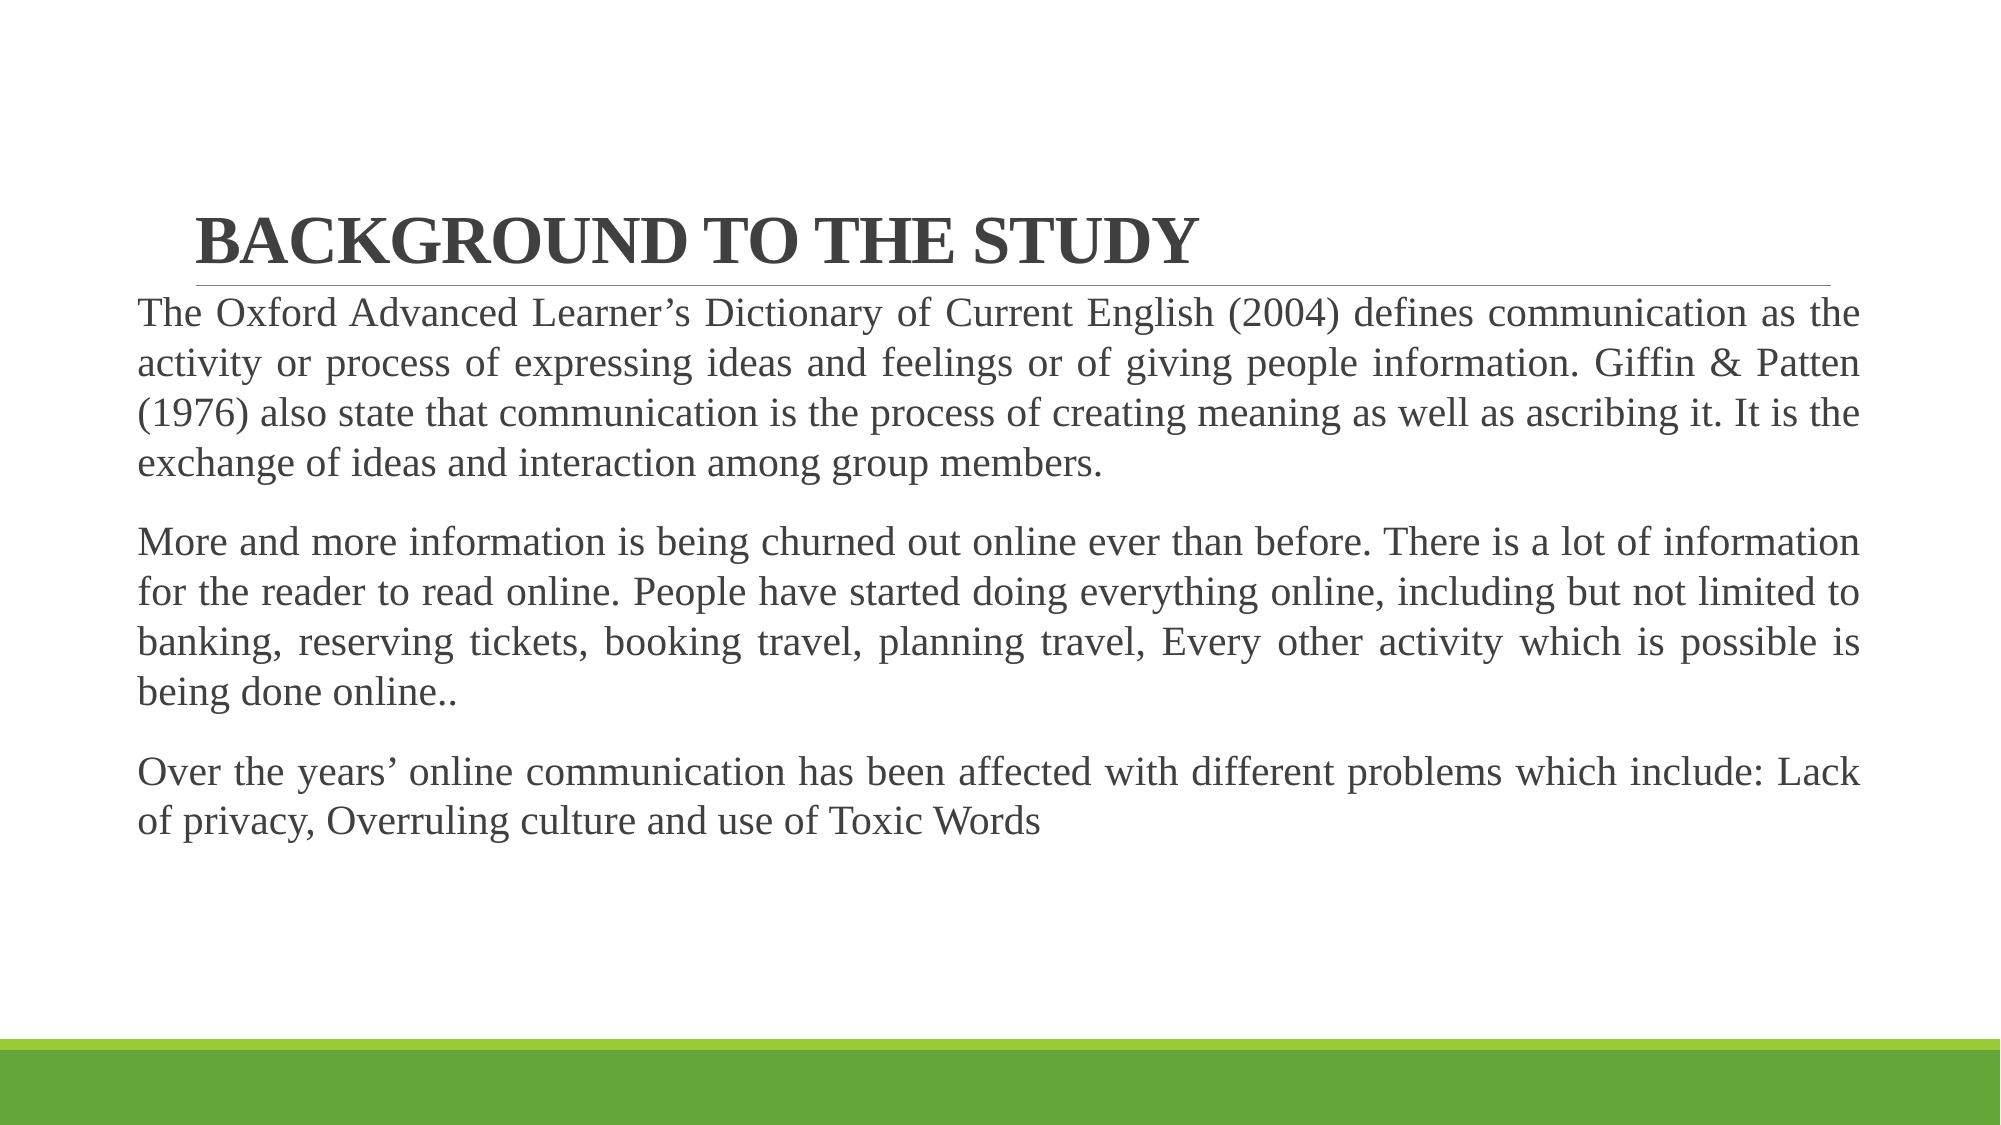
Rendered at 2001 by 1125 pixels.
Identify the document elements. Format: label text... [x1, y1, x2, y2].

title BACKGROUND TO THE STUDY [180, 47, 1830, 277]
list The Oxford Advanced Learner’s Dictionary of Current English (2004) defines communication as the activity or process of expressing ideas and feelings or of giving people information. Giffin & Patten (1976) also state that communication is the process of creating meaning as well as ascribing it. It is the exchange of ideas and interaction among group members. More and more information is being churned out online ever than before. There is a lot of information for the reader to read online. People have started doing everything online, including but not limited to banking, reserving tickets, booking travel, planning travel, Every other activity which is possible is being done online.. Over the years’ online communication has been affected with different problems which include: Lack of privacy, Overruling culture and use of Toxic Words [137, 277, 1863, 1082]
